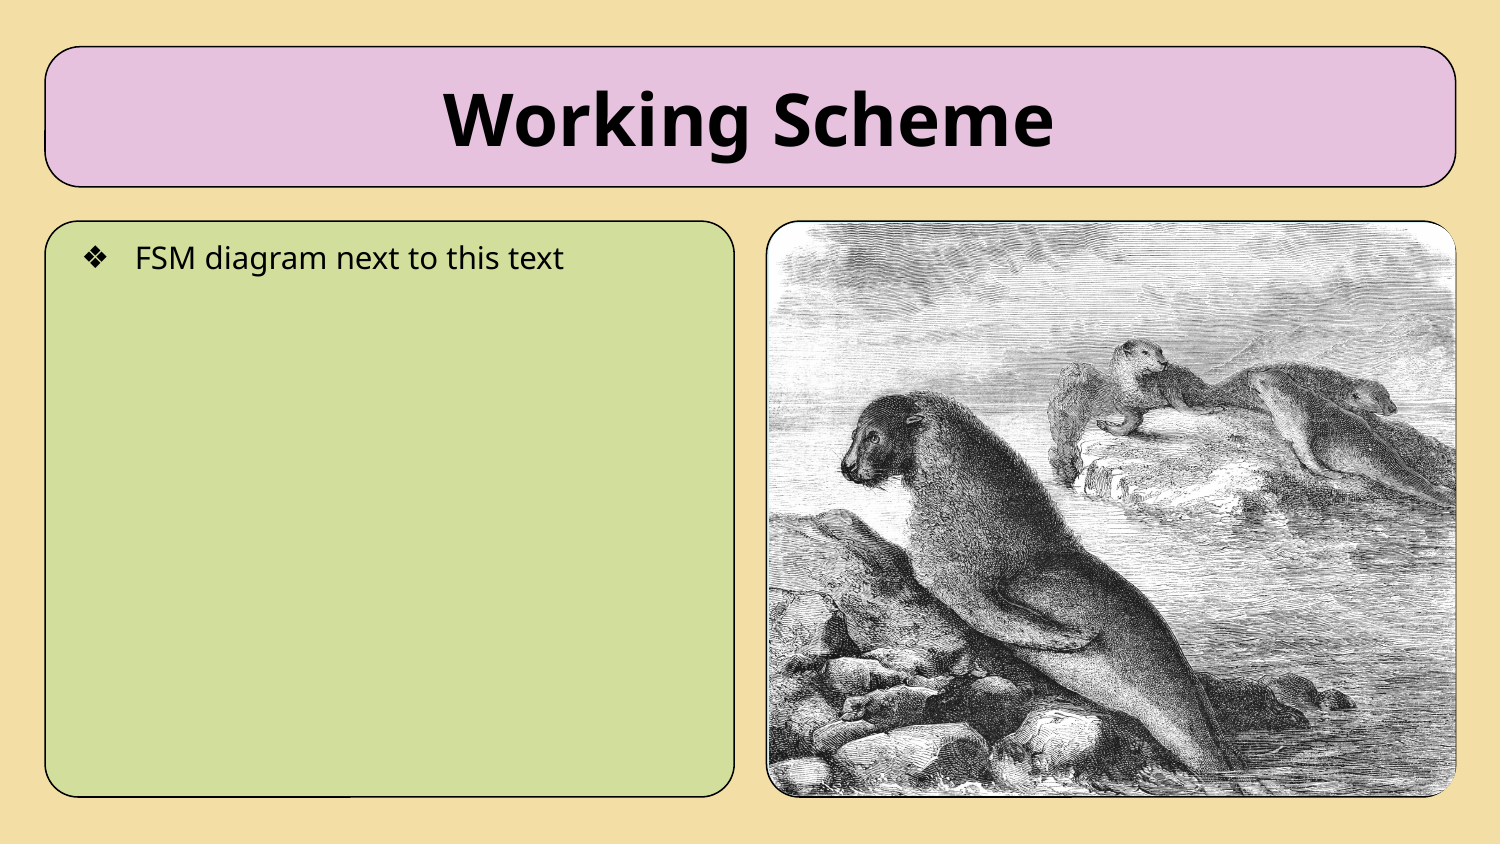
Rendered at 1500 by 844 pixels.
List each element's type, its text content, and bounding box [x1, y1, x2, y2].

title Working Scheme [44, 53, 1456, 192]
picture [768, 222, 1456, 796]
list FSM diagram next to this text [44, 223, 739, 796]
